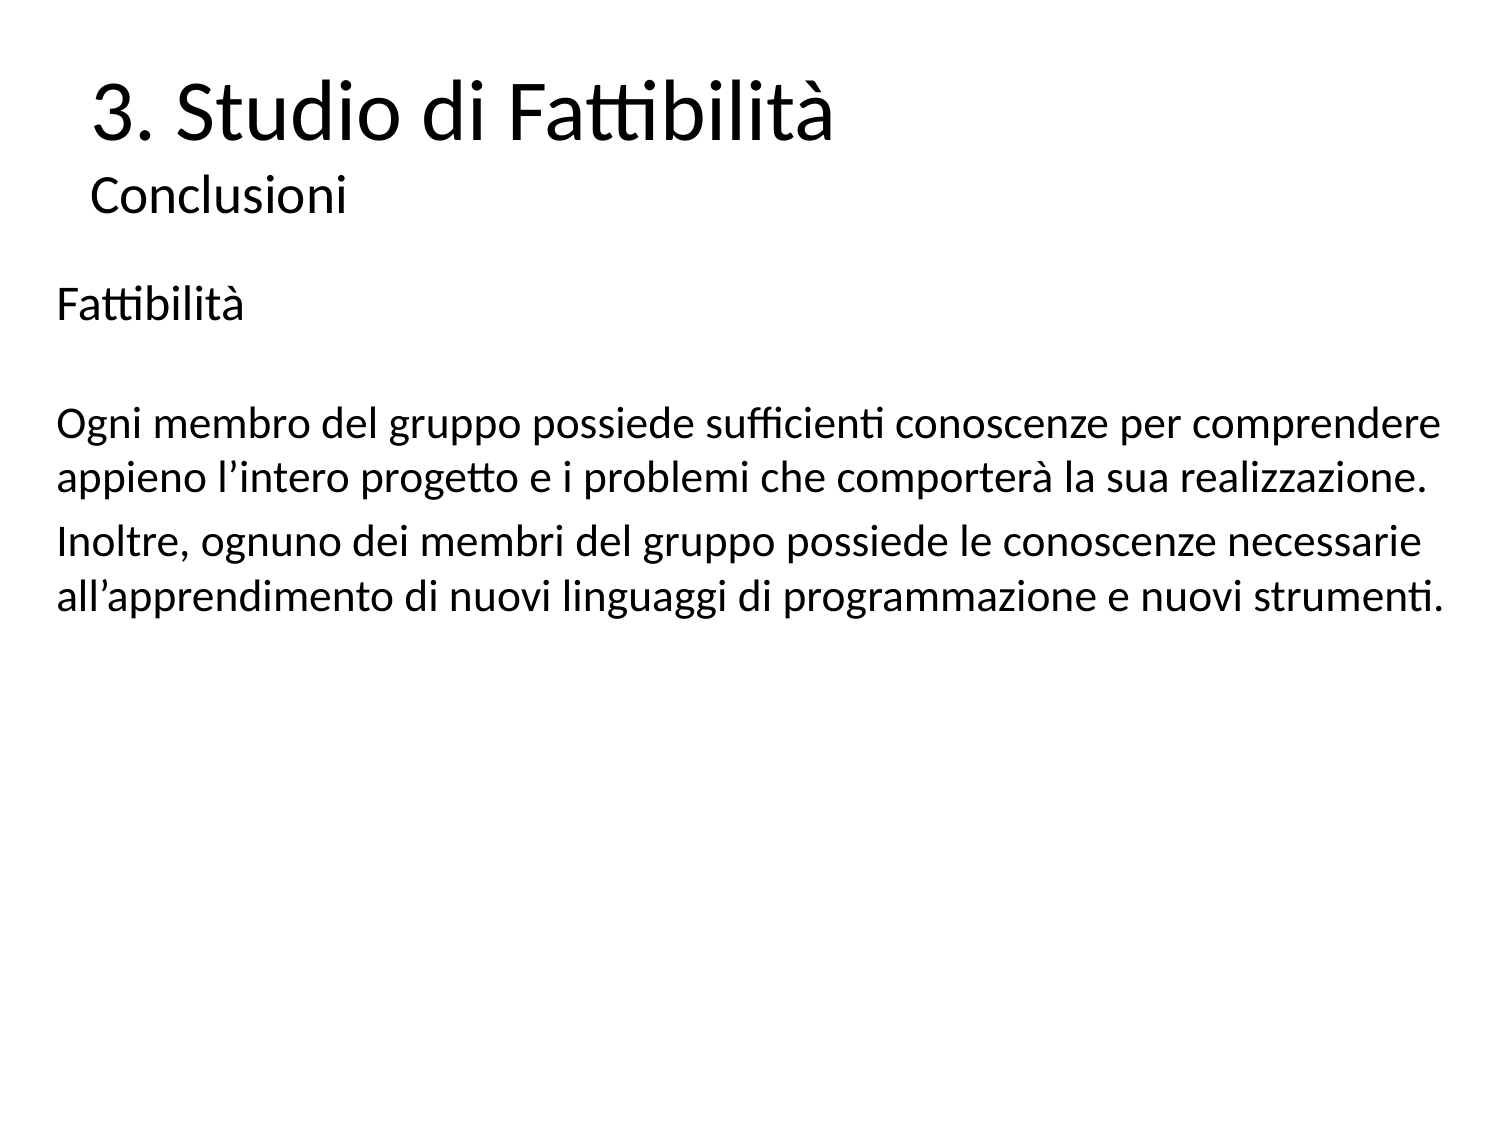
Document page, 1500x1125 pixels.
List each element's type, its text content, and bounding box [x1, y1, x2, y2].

title 3. Studio di Fattibilità Conclusioni [75, 45, 1425, 233]
list Fattibilità [41, 262, 1471, 385]
text_box Ogni membro del gruppo possiede sufficienti conoscenze per comprendere appieno l’intero progetto e i problemi che comporterà la sua realizzazione. Inoltre, ognuno dei membri del gruppo possiede le conoscenze necessarie all’apprendimento di nuovi linguaggi di programmazione e nuovi strumenti. [41, 385, 1471, 657]
